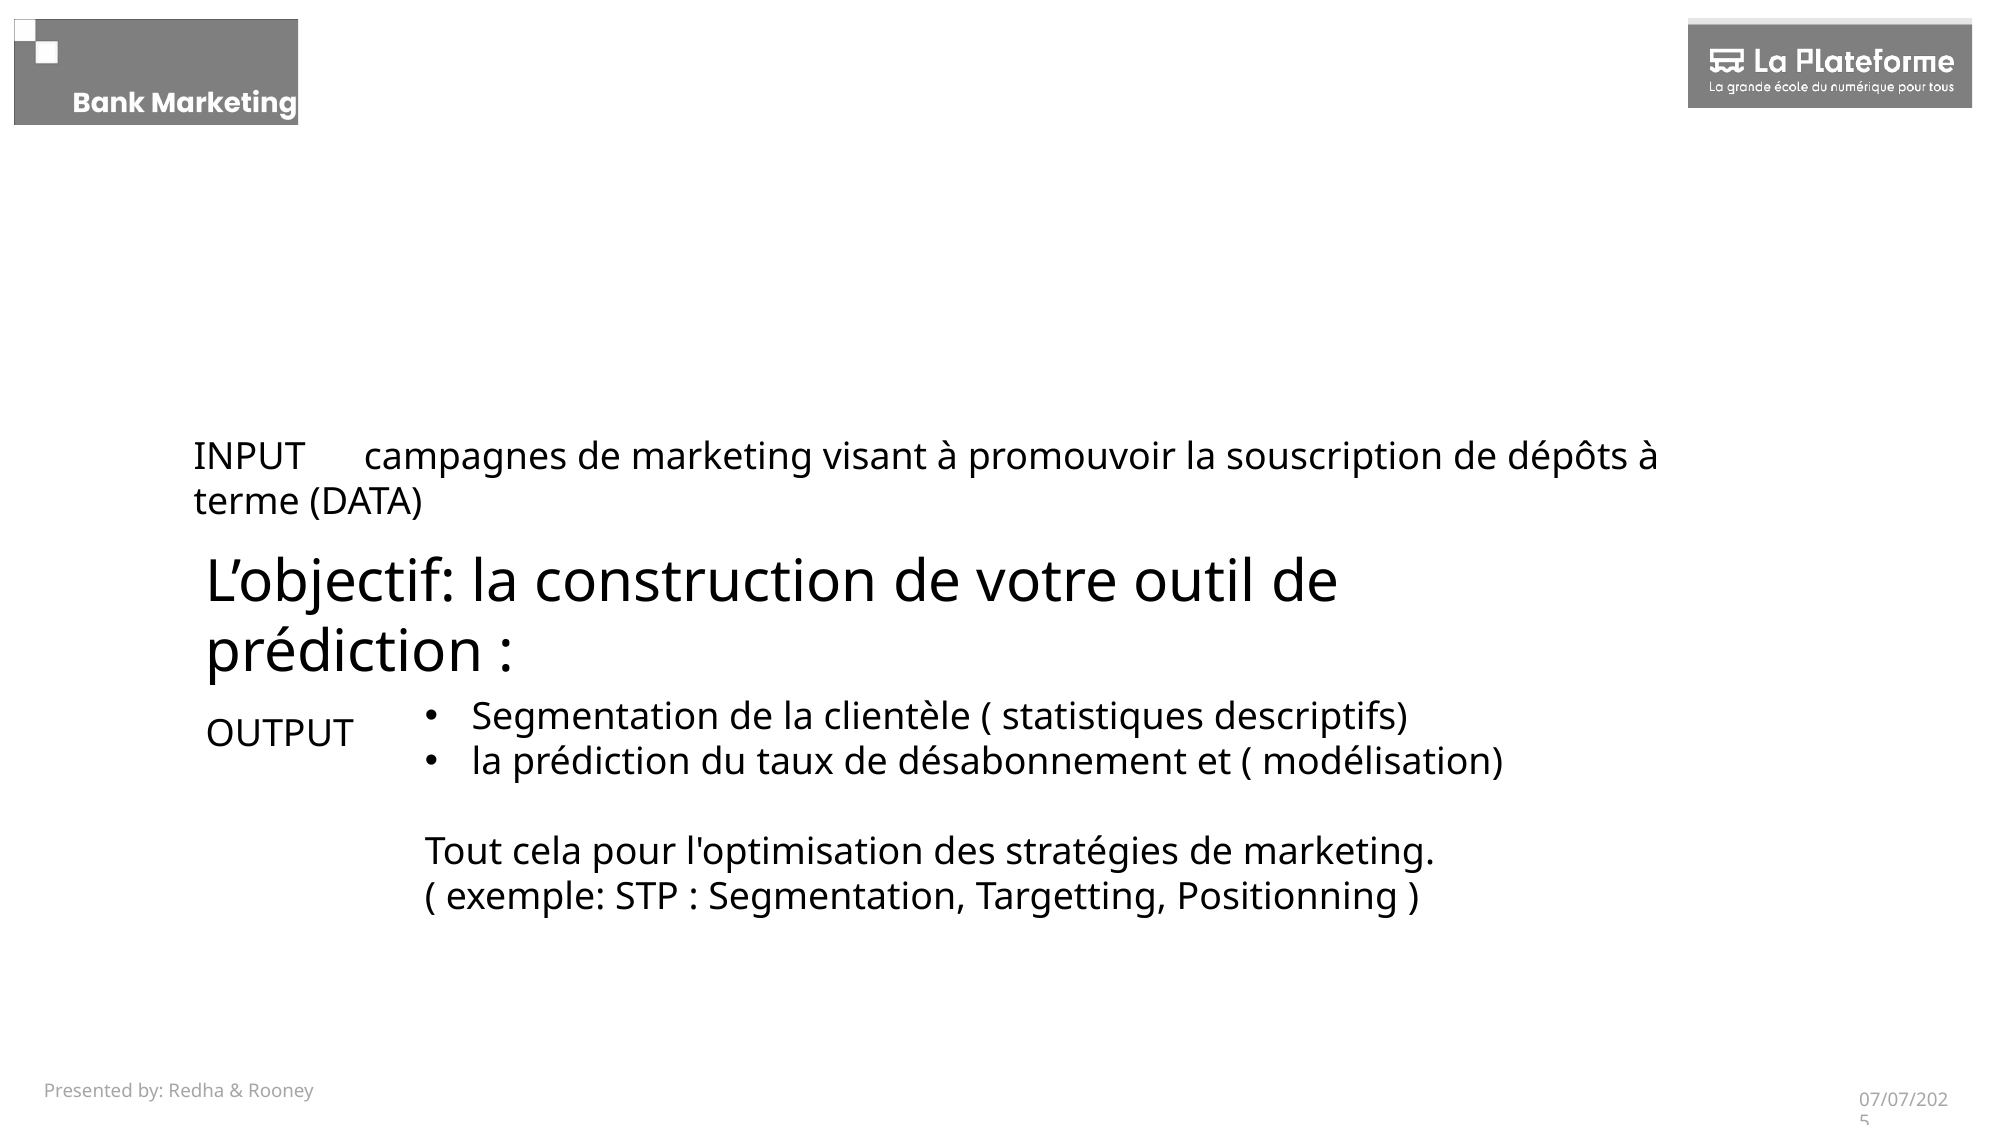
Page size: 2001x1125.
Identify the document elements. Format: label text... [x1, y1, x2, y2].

text_box Segmentation de la clientèle ( statistiques descriptifs) la prédiction du taux de désabonnement et ( modélisation) Tout cela pour l'optimisation des stratégies de marketing. ( exemple: STP : Segmentation, Targetting, Positionning ) [410, 639, 1879, 925]
text_box L’objectif: la construction de votre outil de prédiction : [190, 535, 1628, 691]
picture [13, 0, 299, 126]
text_box Presented by: Redha & Rooney [29, 1071, 467, 1109]
picture [1687, 17, 1973, 108]
text_box 07/07/2025 [1844, 1079, 1972, 1125]
text_box INPUT campagnes de marketing visant à promouvoir la souscription de dépôts à terme (DATA) [178, 424, 1755, 530]
text_box OUTPUT [190, 701, 1191, 762]
